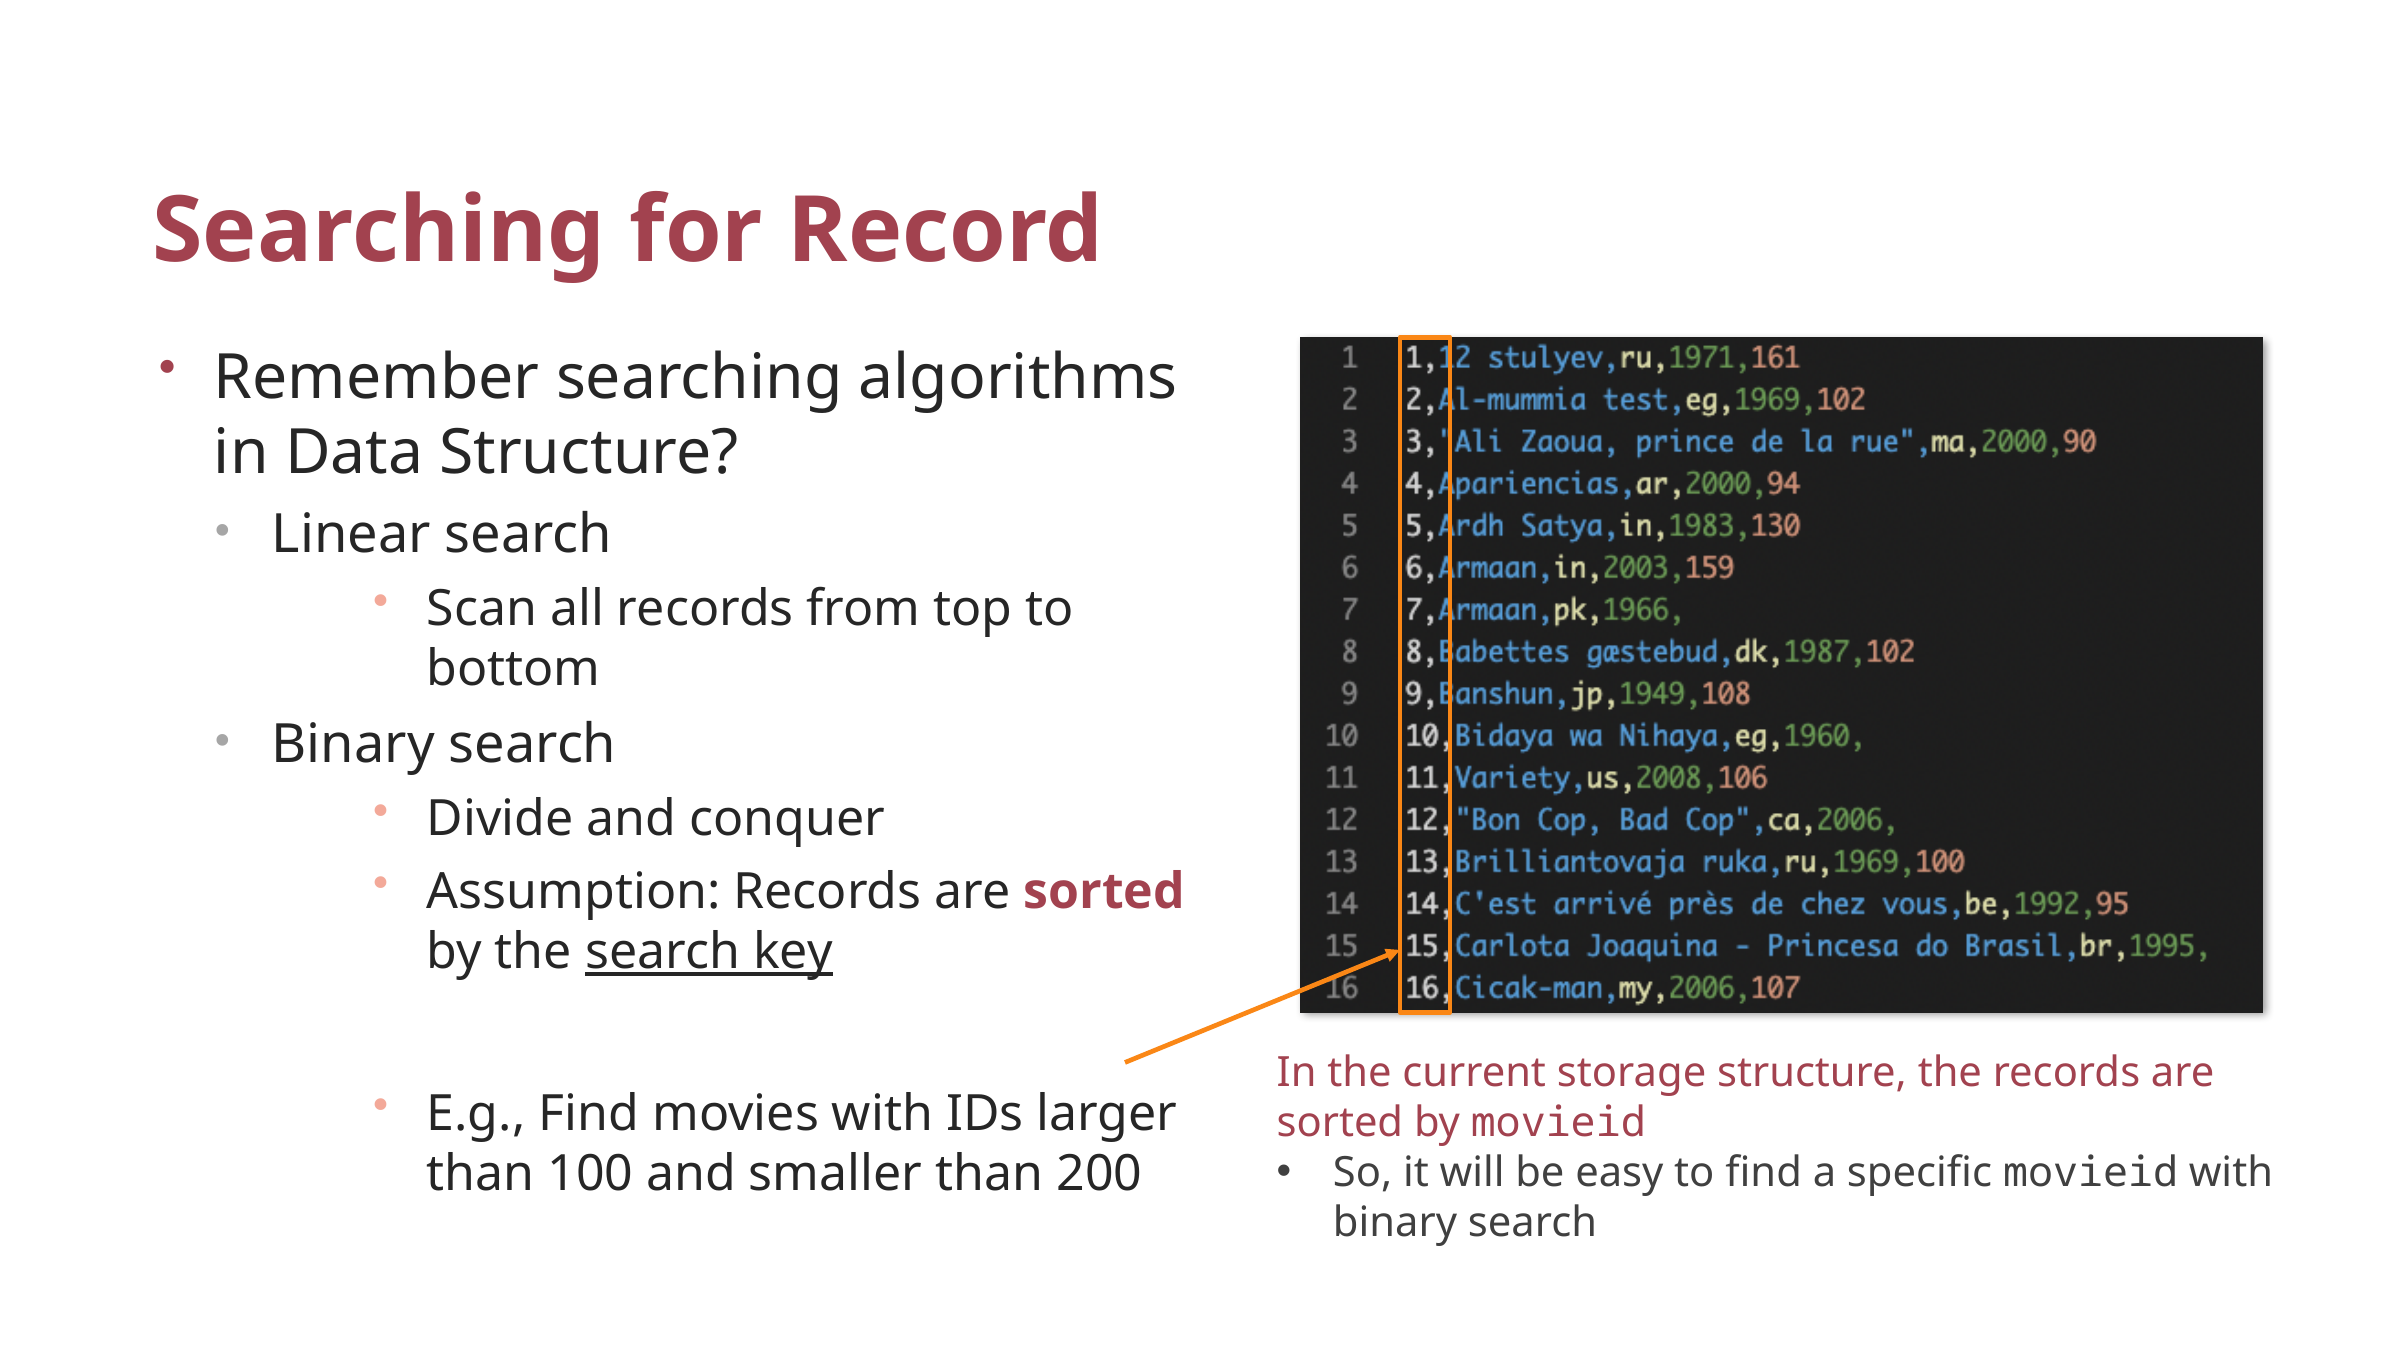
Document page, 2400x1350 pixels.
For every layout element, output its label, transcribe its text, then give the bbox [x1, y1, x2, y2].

list Remember searching algorithms in Data Structure? Linear search Scan all records from top to bottom Binary search Divide and conquer Assumption: Records are sorted by the search key E.g., Find movies with IDs larger than 100 and smaller than 200 [137, 324, 1225, 1200]
title Searching for Record [137, 54, 2263, 288]
text_box In the current storage structure, the records are sorted by movieid So, it will be easy to find a specific movieid with binary search [1261, 1037, 2299, 1253]
picture [1300, 337, 2263, 1013]
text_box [1124, 949, 1401, 1063]
